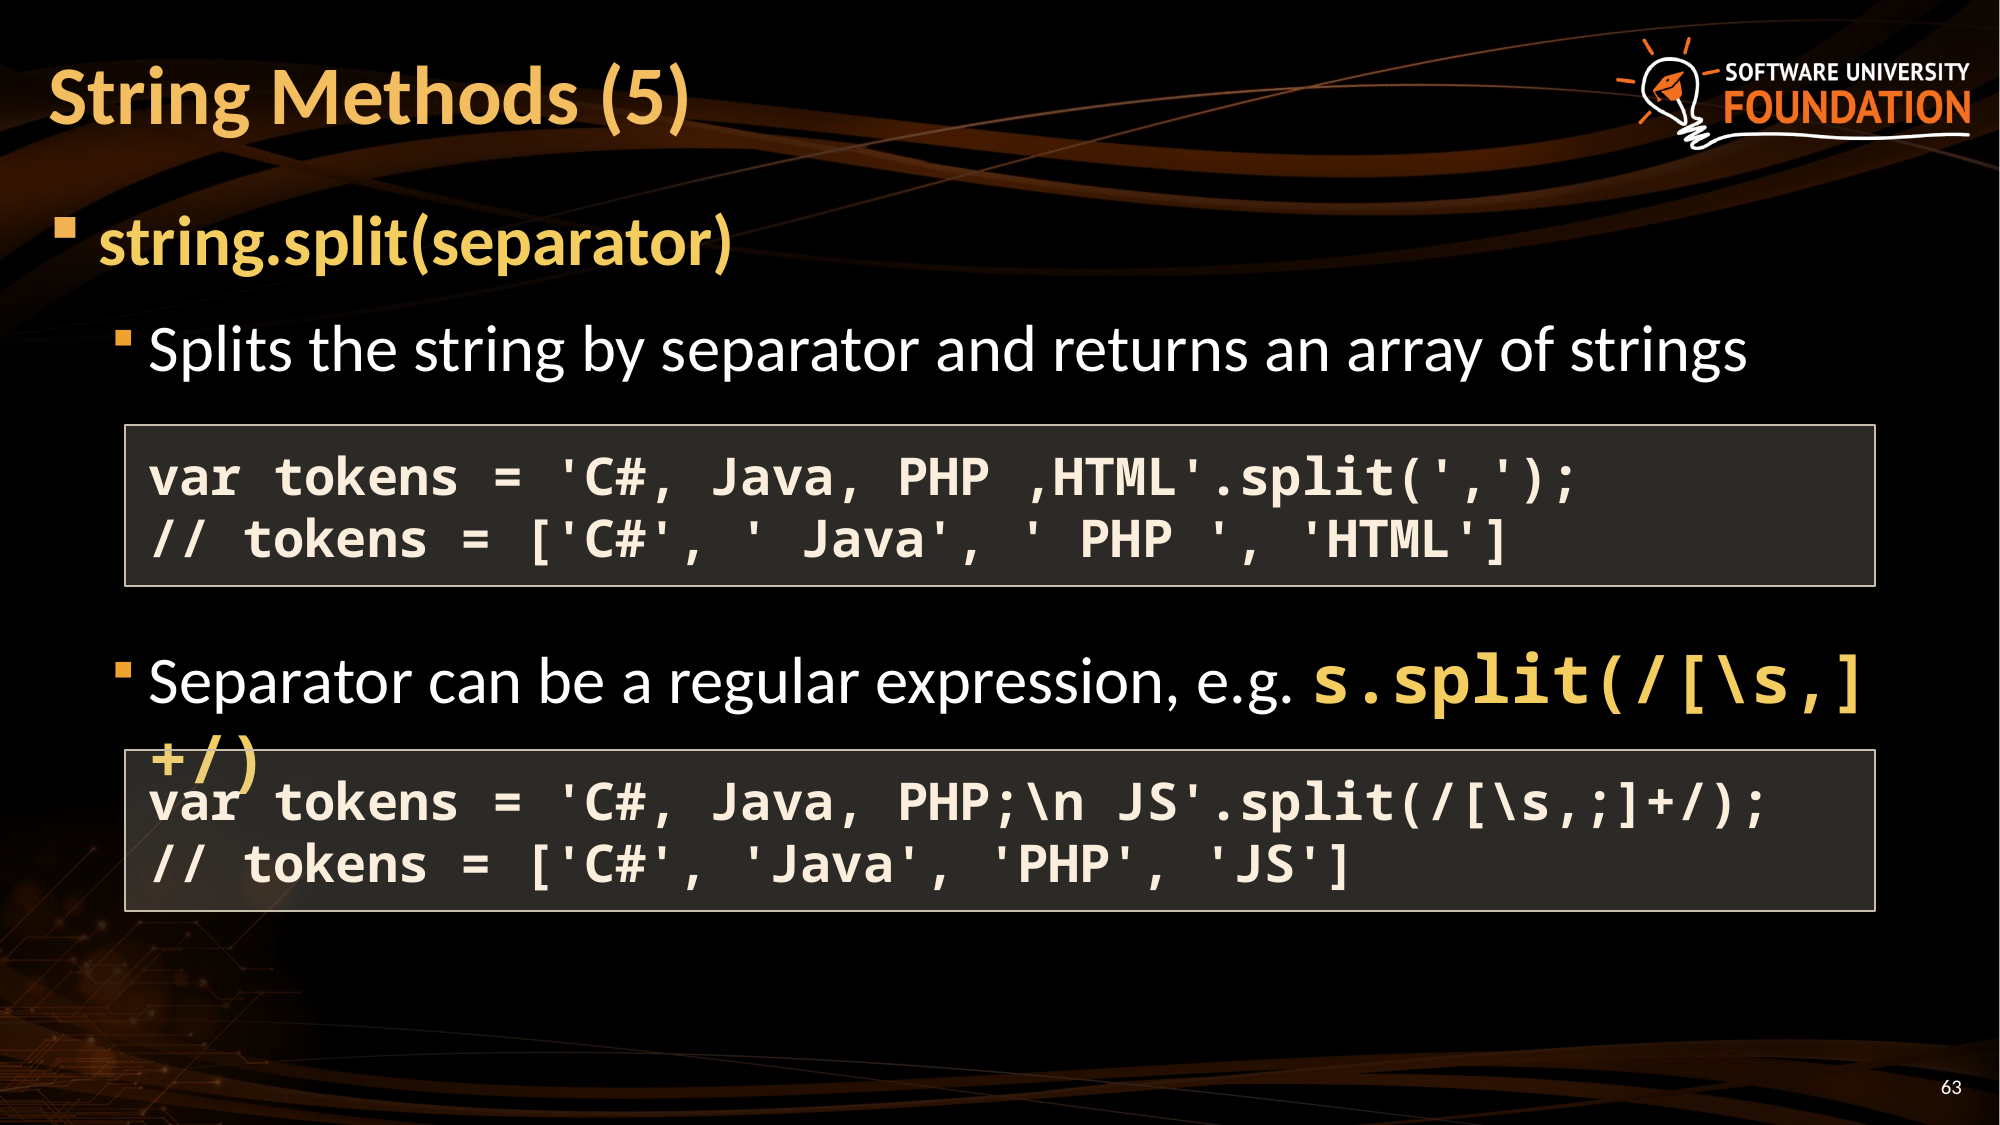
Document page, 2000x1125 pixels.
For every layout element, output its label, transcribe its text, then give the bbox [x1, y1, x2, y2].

slide_number 63 [1897, 1070, 1968, 1103]
list string.split(separator) Splits the string by separator and returns an array of strings Separator can be a regular expression, e.g. s.split(/[\s,]+/) [31, 188, 1968, 1103]
picture [0, 0, 2000, 1125]
text_box var tokens = 'C#, Java, PHP;\n JS'.split(/[\s,;]+/); // tokens = ['C#', 'Java', 'PHP', 'JS'] [124, 750, 1875, 911]
title String Methods (5) [30, 6, 1602, 189]
text_box var tokens = 'C#, Java, PHP ,HTML'.split(','); // tokens = ['C#', ' Java', ' PHP ', 'HTML'] [124, 425, 1875, 586]
